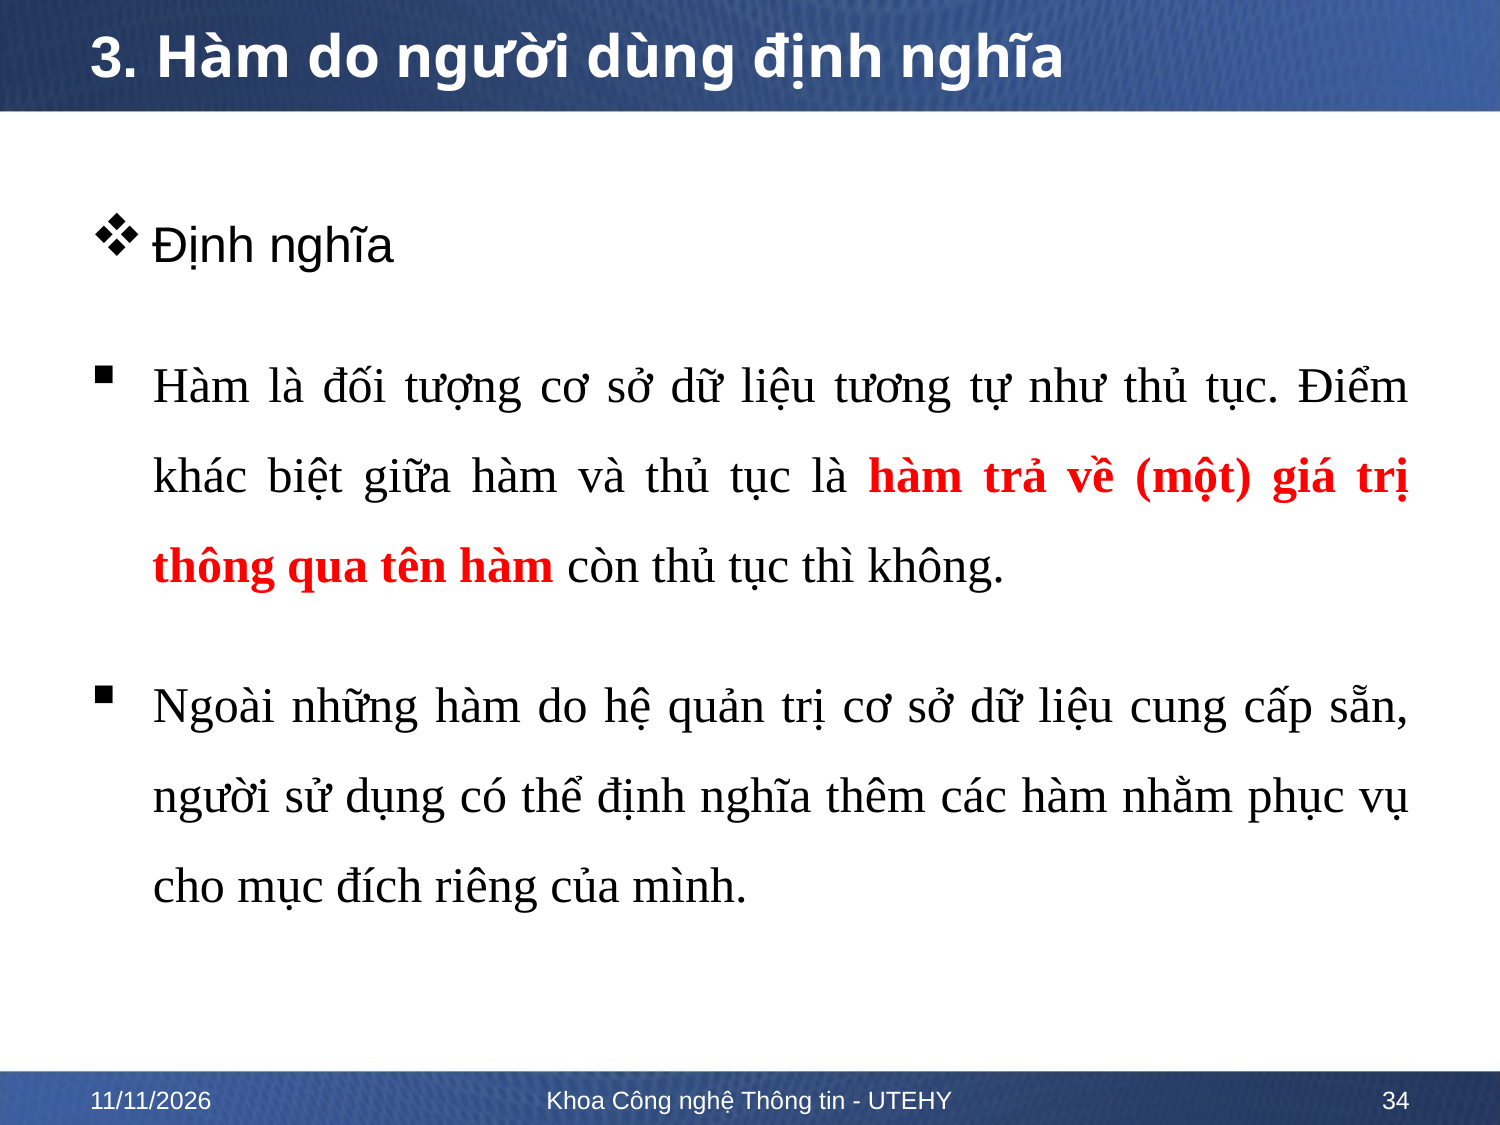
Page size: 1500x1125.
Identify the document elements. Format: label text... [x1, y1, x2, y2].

list Định nghĩa Hàm là đối tượng cơ sở dữ liệu tương tự như thủ tục. Điểm khác biệt giữa hàm và thủ tục là hàm trả về (một) giá trị thông qua tên hàm còn thủ tục thì không. Ngoài những hàm do hệ quản trị cơ sở dữ liệu cung cấp sẵn, người sử dụng có thể định nghĩa thêm các hàm nhằm phục vụ cho mục đích riêng của mình. [75, 174, 1425, 1025]
footer Khoa Công nghệ Thông tin - UTEHY [512, 1069, 988, 1125]
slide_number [75, 1069, 425, 1125]
title 3. Hàm do người dùng định nghĩa [75, 4, 1425, 105]
slide_number 34 [1074, 1069, 1425, 1125]
picture [0, 0, 1500, 1125]
